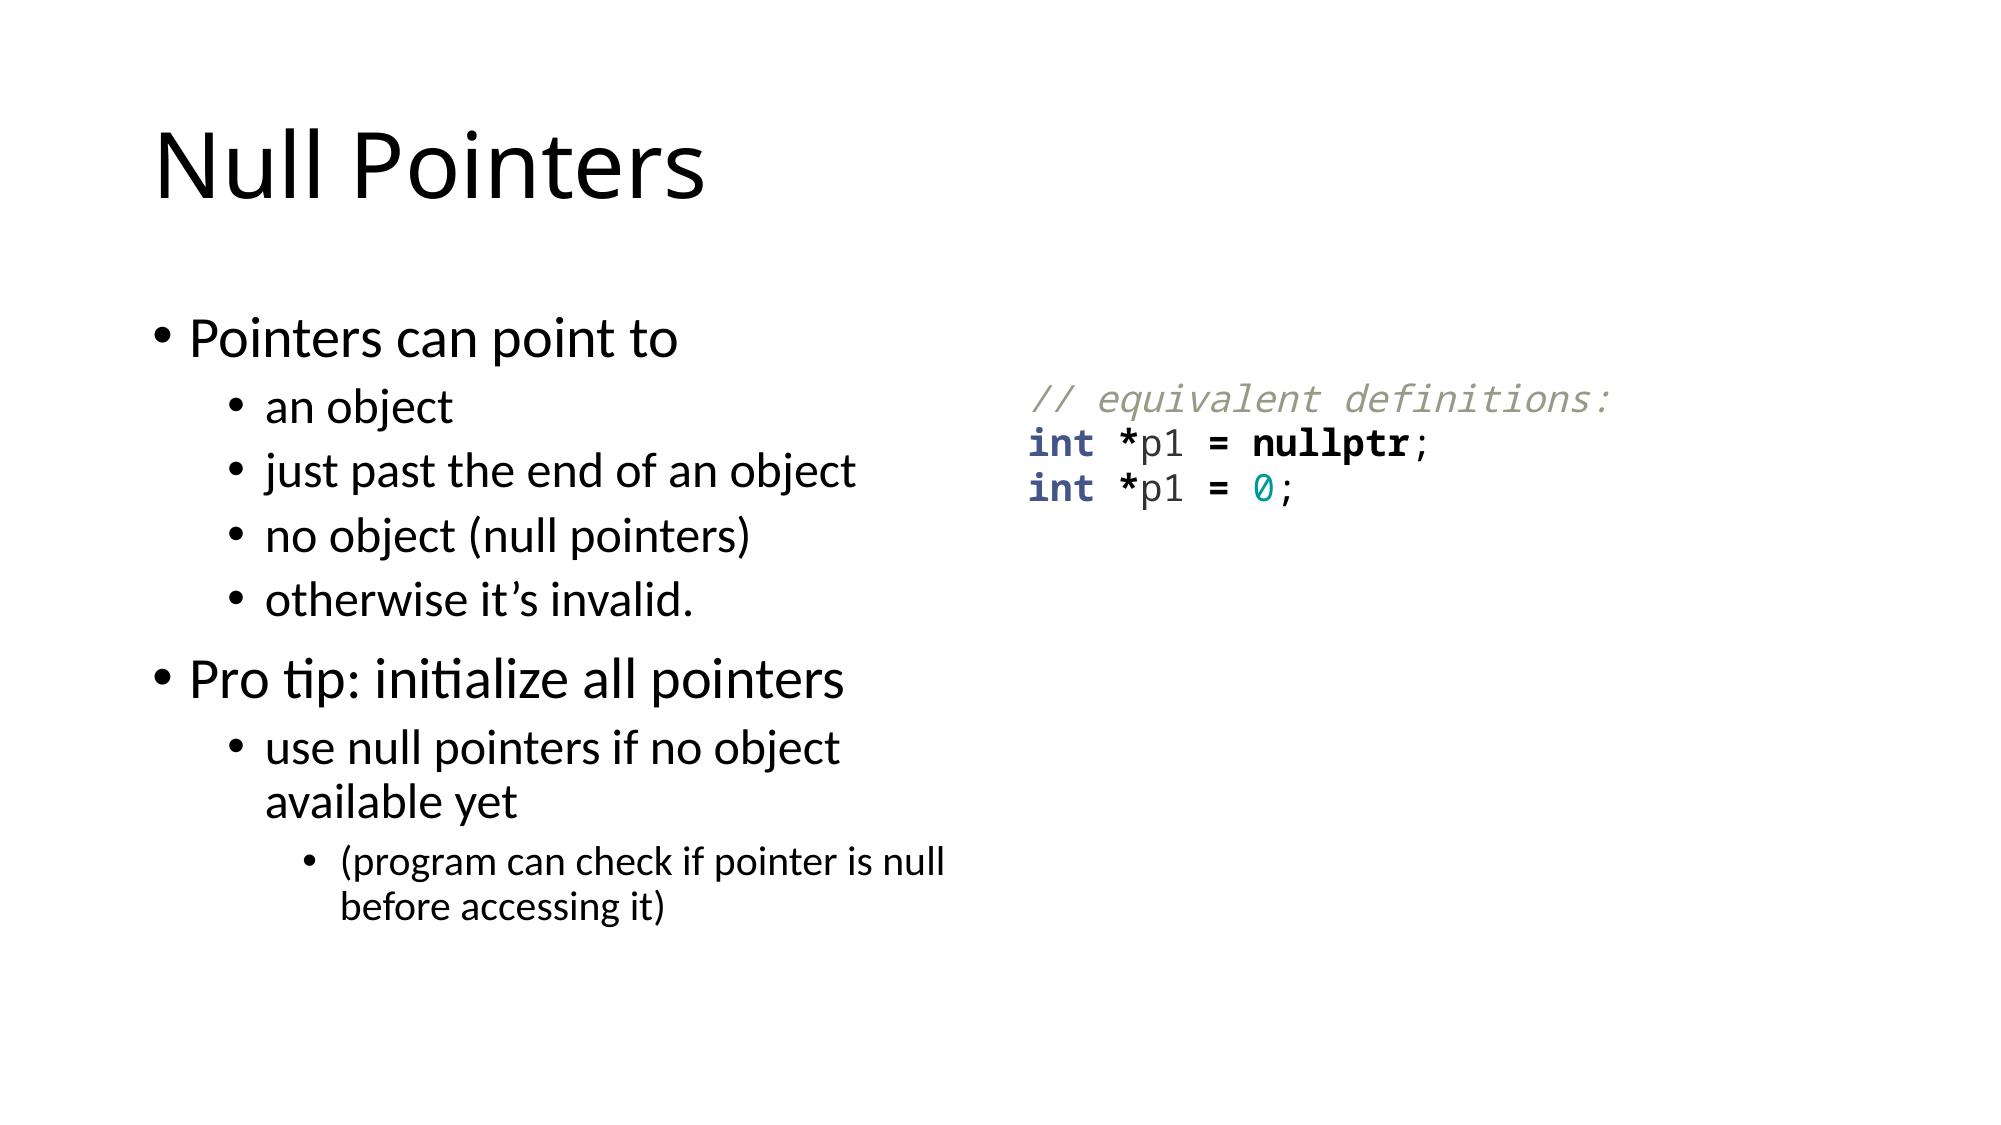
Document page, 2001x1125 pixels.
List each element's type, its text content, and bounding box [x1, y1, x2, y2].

list // equivalent definitions: int *p1 = nullptr; int *p1 = 0; [1012, 372, 1863, 1014]
list Pointers can point to an object just past the end of an object no object (null pointers) otherwise it’s invalid. Pro tip: initialize all pointers use null pointers if no object available yet (program can check if pointer is null before accessing it) [137, 299, 988, 1014]
title Null Pointers [137, 59, 1863, 278]
